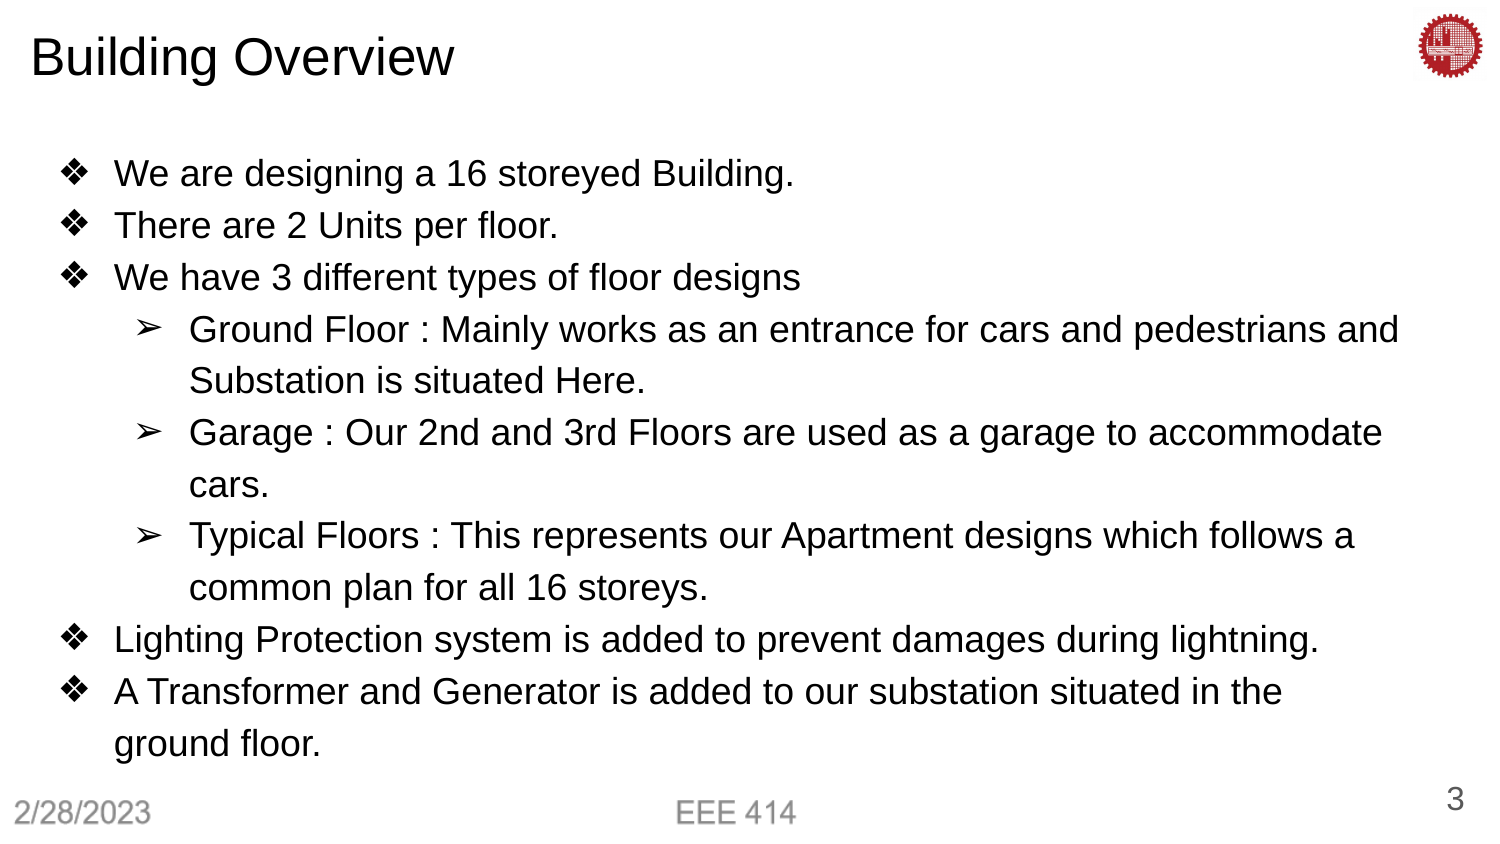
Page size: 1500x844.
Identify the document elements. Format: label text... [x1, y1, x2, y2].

picture [422, 784, 1049, 841]
slide_number 3 [1389, 764, 1480, 830]
title Building Overview [15, 7, 1414, 102]
list We are designing a 16 storeyed Building. There are 2 Units per floor. We have 3 different types of floor designs Ground Floor : Mainly works as an entrance for cars and pedestrians and Substation is situated Here. Garage : Our 2nd and 3rd Floors are used as a garage to accommodate cars. Typical Floors : This represents our Apartment designs which follows a common plan for all 16 storeys. Lighting Protection system is added to prevent damages during lightning. A Transformer and Generator is added to our substation situated in the ground floor. [23, 127, 1422, 786]
picture [0, 784, 418, 841]
picture [1413, 7, 1487, 81]
